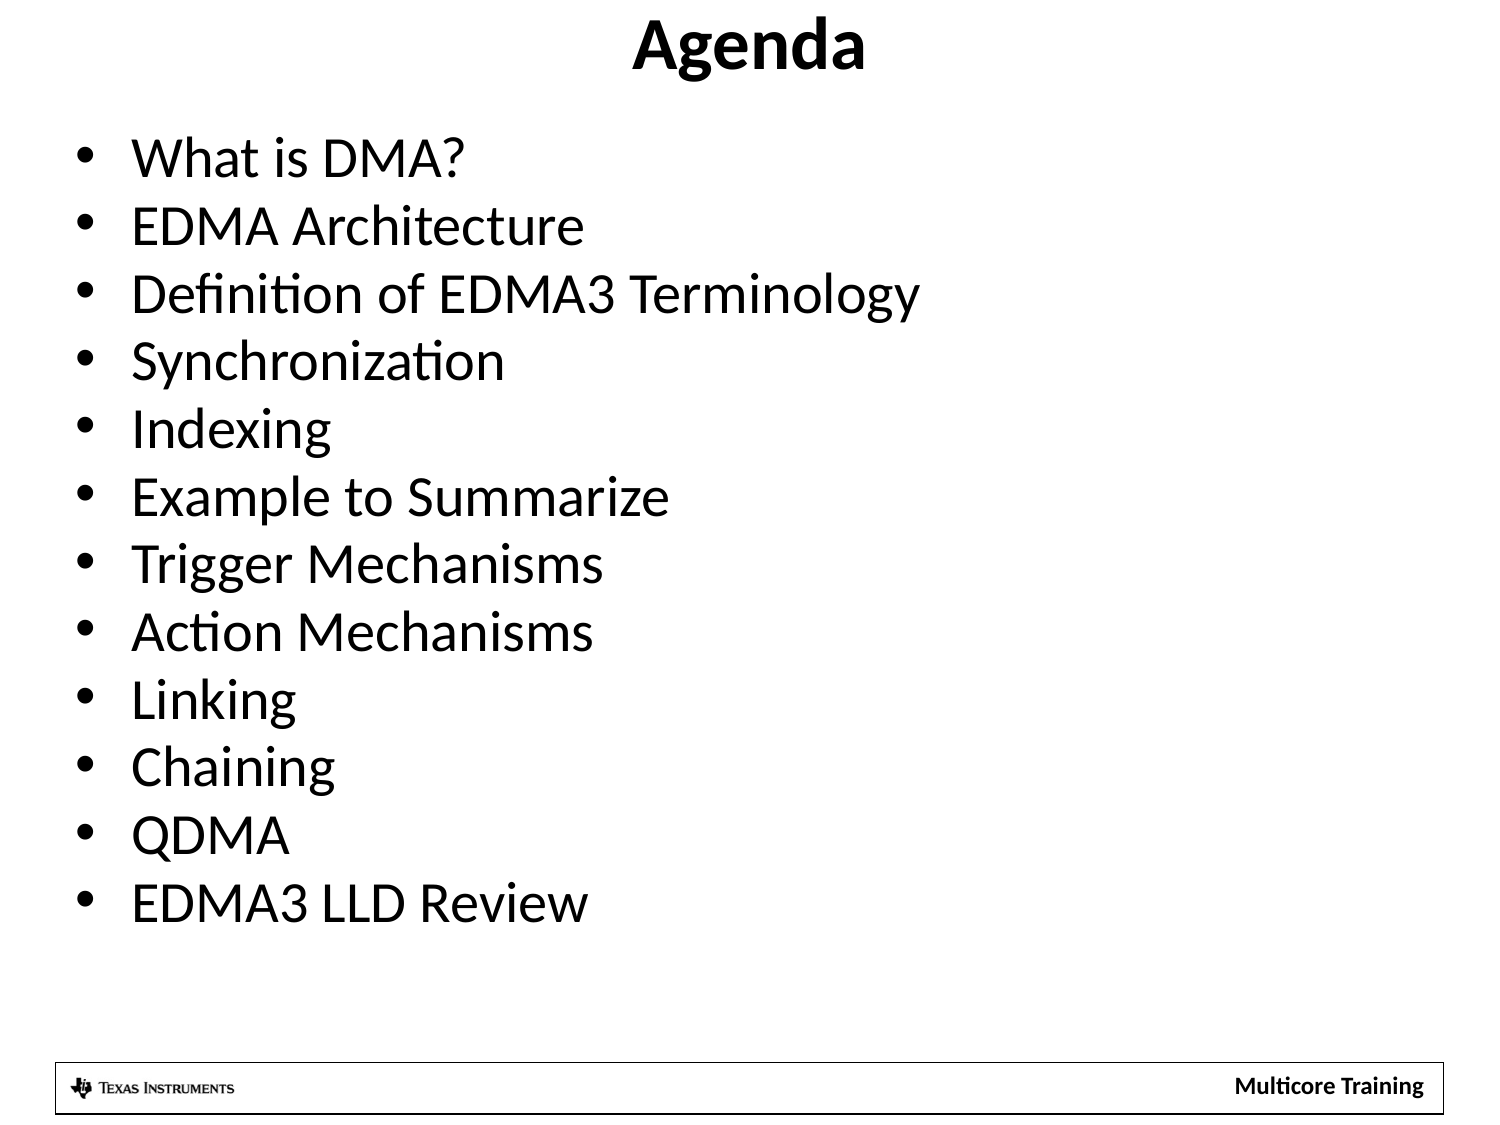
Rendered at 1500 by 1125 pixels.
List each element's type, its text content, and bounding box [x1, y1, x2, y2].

text_box What is DMA? EDMA Architecture Definition of EDMA3 Terminology Synchronization Indexing Example to Summarize Trigger Mechanisms Action Mechanisms Linking Chaining QDMA EDMA3 LLD Review [60, 125, 1237, 1125]
title Agenda [0, 8, 1500, 109]
